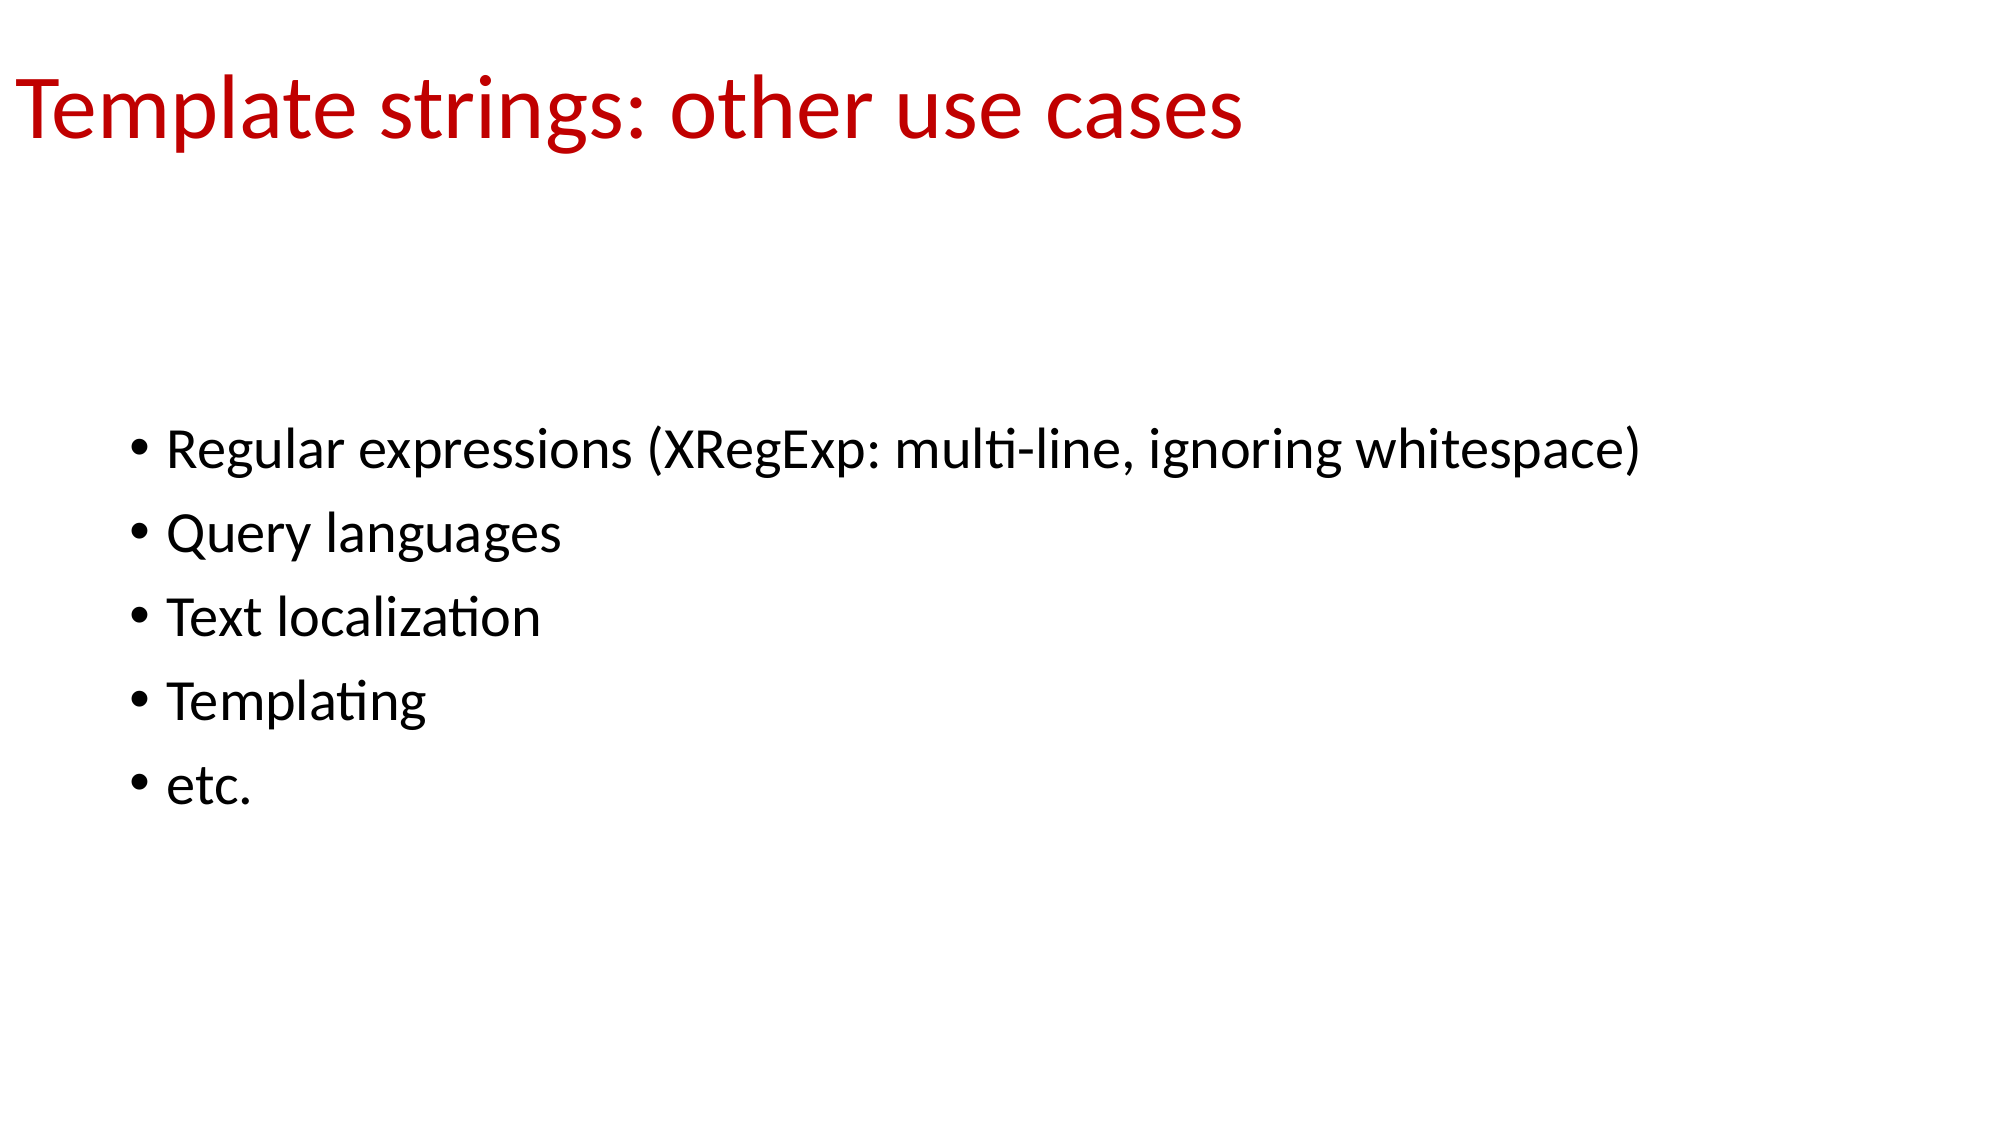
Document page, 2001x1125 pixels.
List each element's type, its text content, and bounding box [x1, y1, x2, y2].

title Template strings: other use cases [0, 0, 1725, 218]
list Regular expressions (XRegExp: multi-line, ignoring whitespace) Query languages Text localization Templating etc. [114, 411, 1840, 1125]
